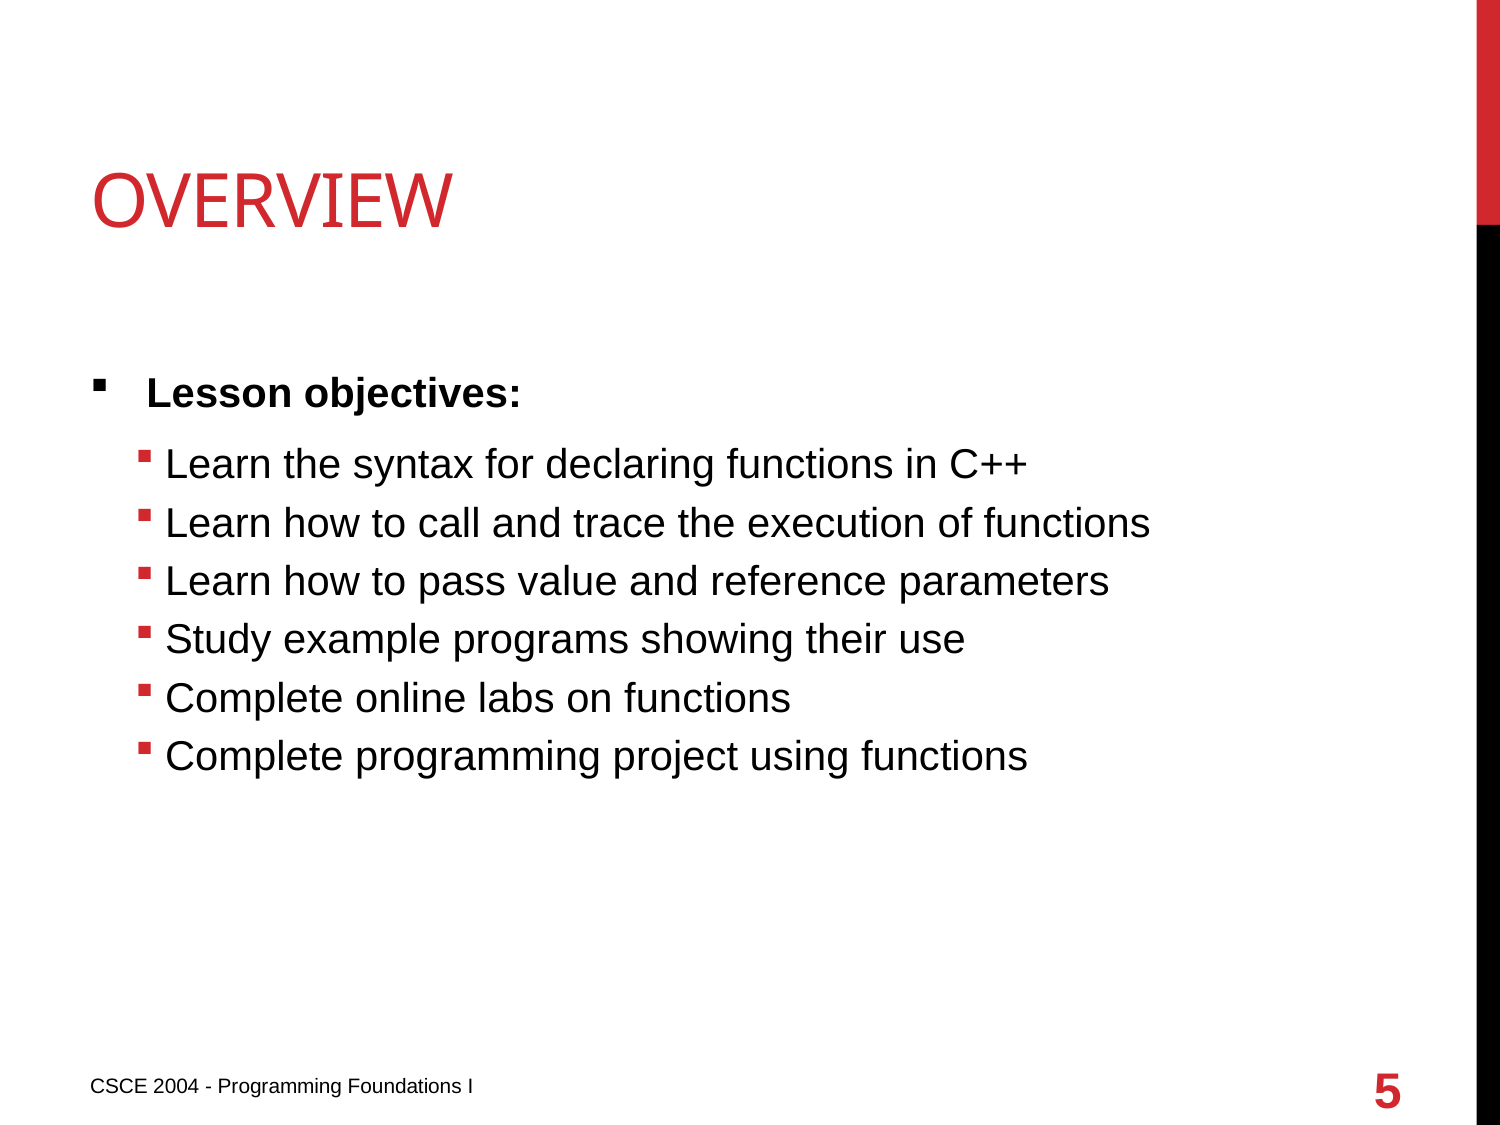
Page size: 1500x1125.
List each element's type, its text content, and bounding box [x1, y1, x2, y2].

title OVERVIEW [75, 25, 1025, 250]
footer CSCE 2004 - Programming Foundations I [75, 1065, 638, 1112]
slide_number 5 [1358, 1058, 1471, 1119]
list Lesson objectives: Learn the syntax for declaring functions in C++ Learn how to call and trace the execution of functions Learn how to pass value and reference parameters Study example programs showing their use Complete online labs on functions Complete programming project using functions [75, 287, 1325, 1005]
